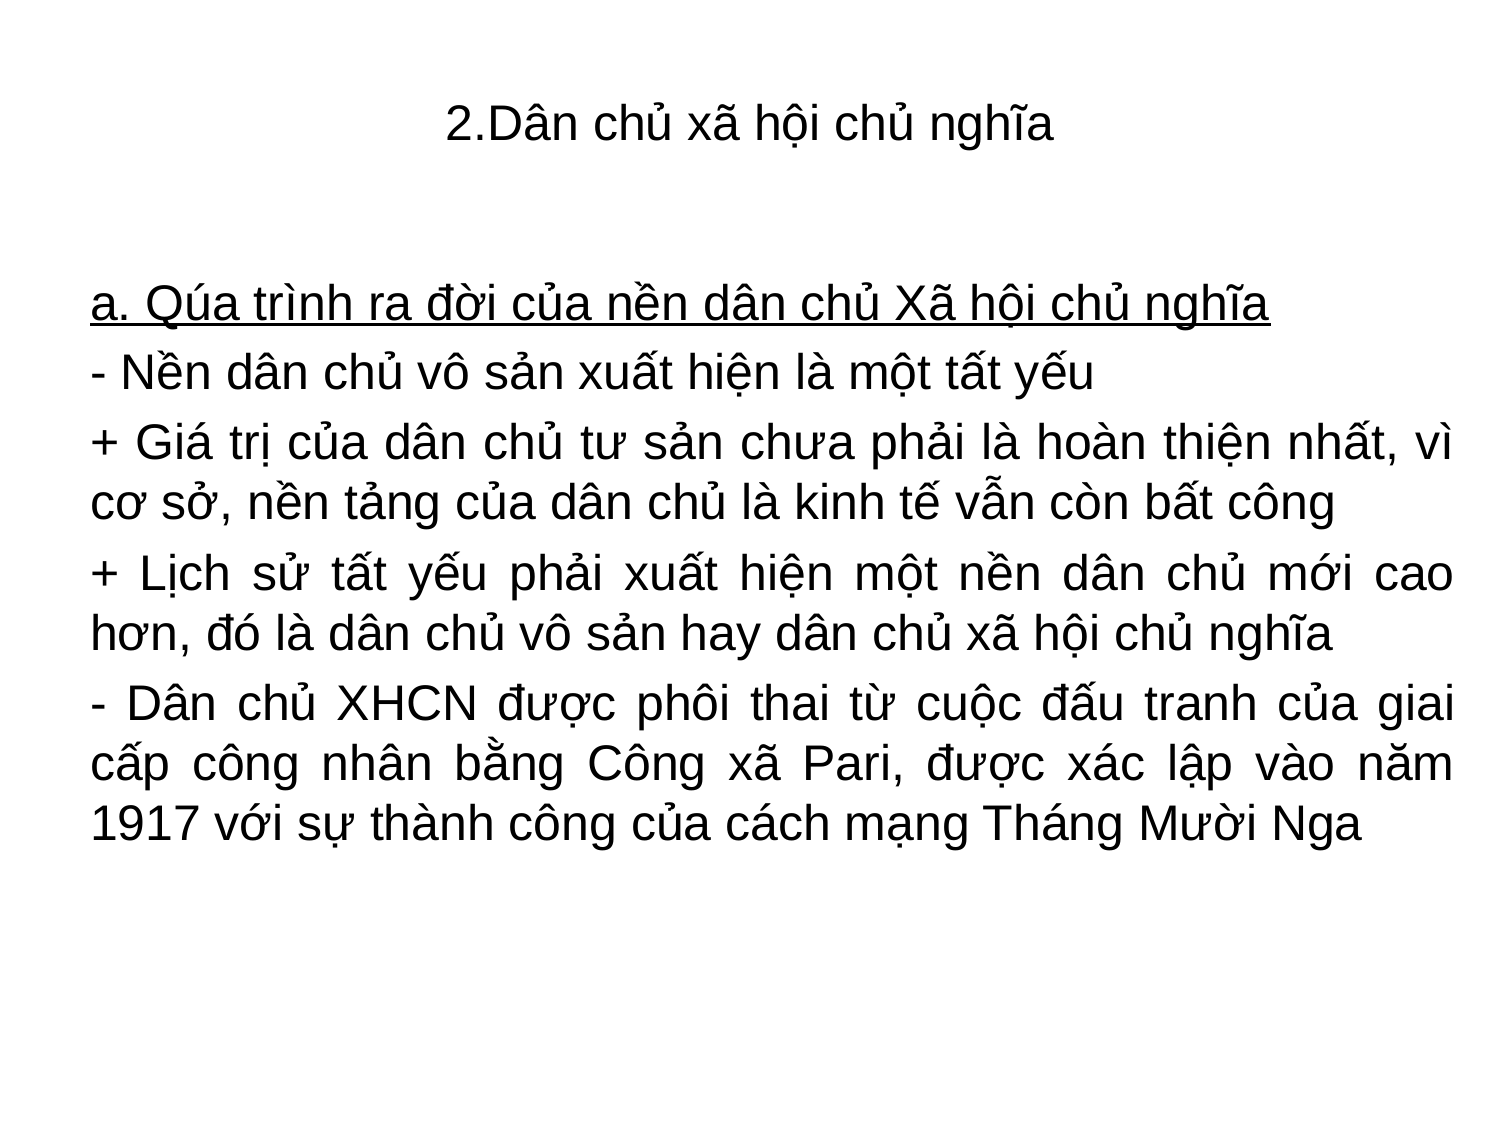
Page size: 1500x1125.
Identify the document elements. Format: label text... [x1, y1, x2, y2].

title 2.Dân chủ xã hội chủ nghĩa [75, 45, 1425, 197]
list a. Qúa trình ra đời của nền dân chủ Xã hội chủ nghĩa - Nền dân chủ vô sản xuất hiện là một tất yếu + Giá trị của dân chủ tư sản chưa phải là hoàn thiện nhất, vì cơ sở, nền tảng của dân chủ là kinh tế vẫn còn bất công + Lịch sử tất yếu phải xuất hiện một nền dân chủ mới cao hơn, đó là dân chủ vô sản hay dân chủ xã hội chủ nghĩa - Dân chủ XHCN được phôi thai từ cuộc đấu tranh của giai cấp công nhân bằng Công xã Pari, được xác lập vào năm 1917 với sự thành công của cách mạng Tháng Mười Nga [75, 262, 1471, 1005]
